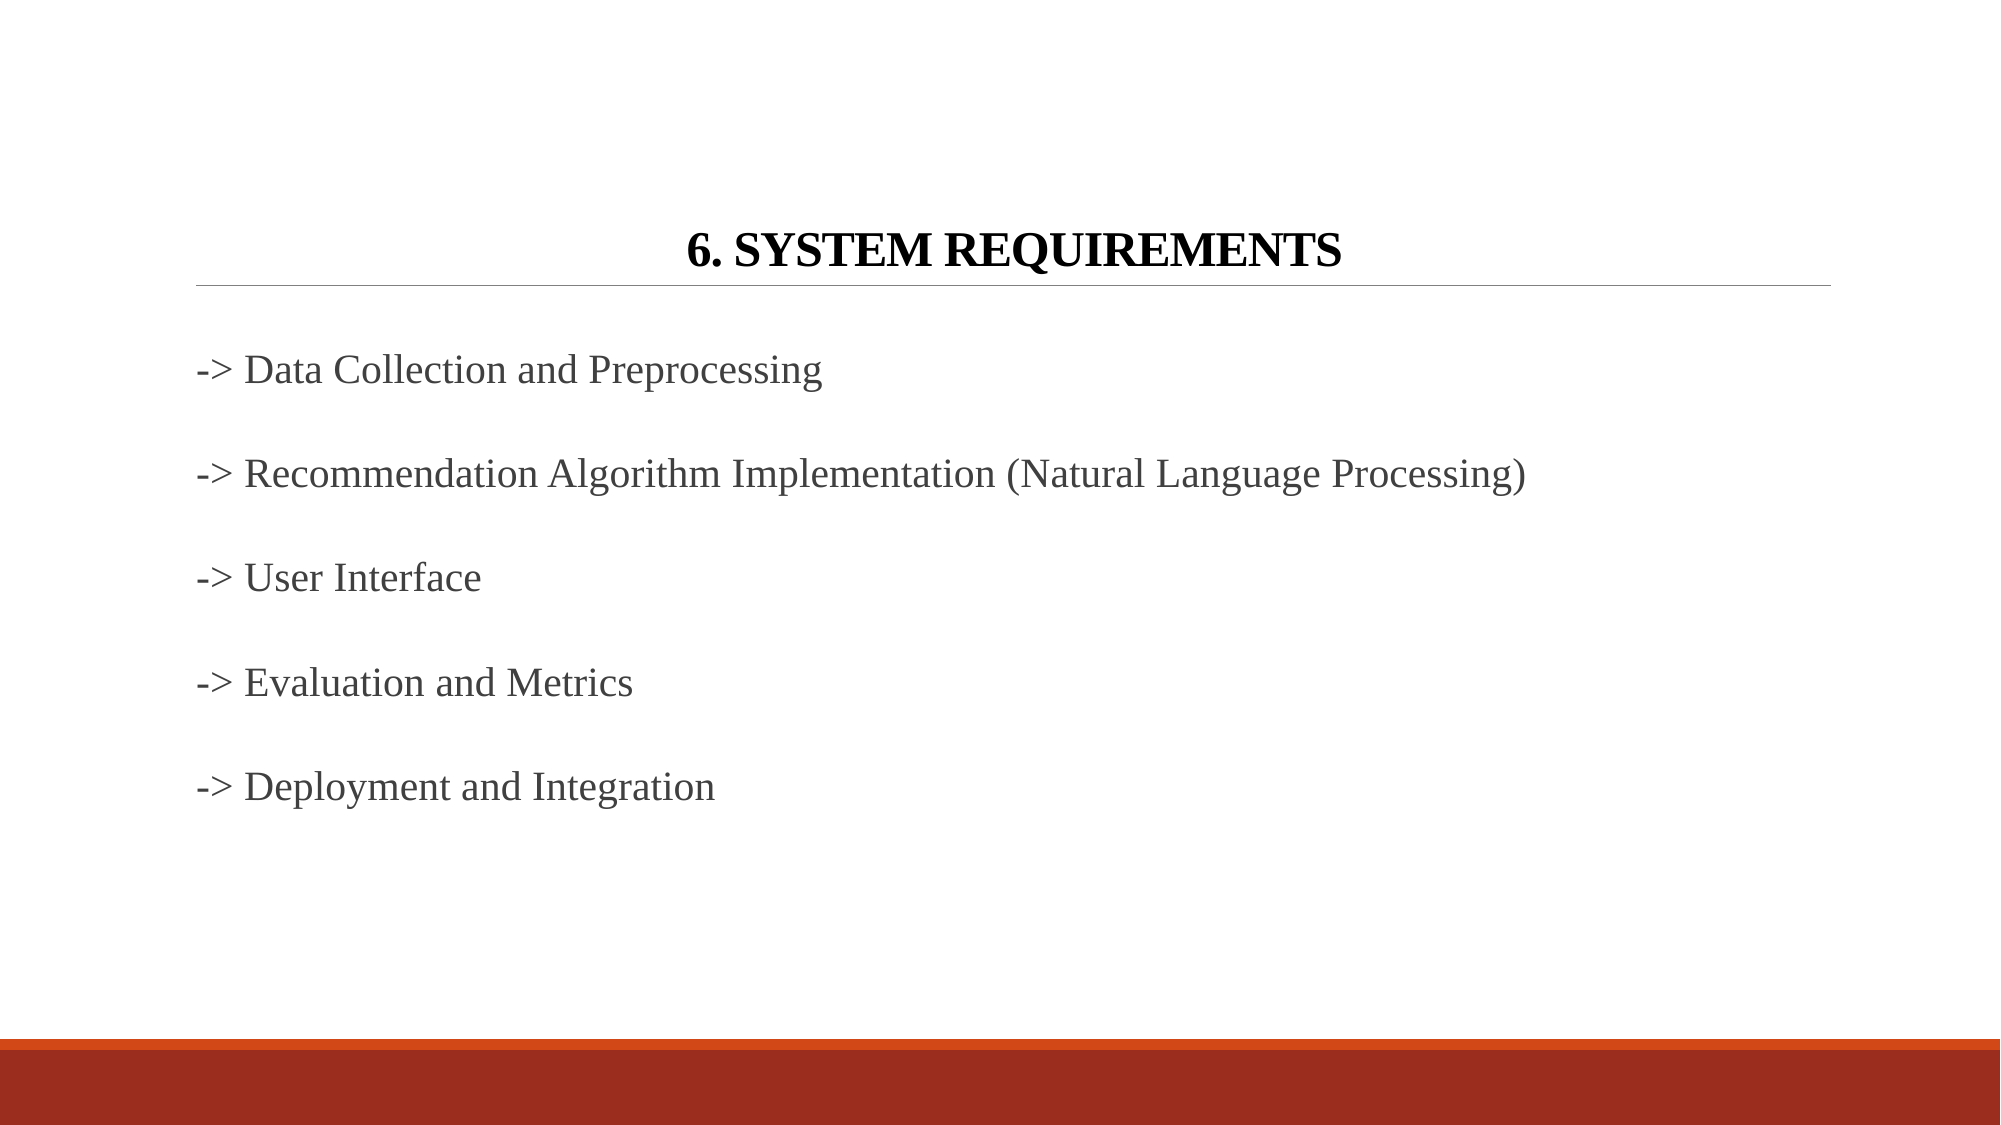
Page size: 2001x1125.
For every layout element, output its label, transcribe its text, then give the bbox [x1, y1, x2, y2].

list -> Data Collection and Preprocessing -> Recommendation Algorithm Implementation (Natural Language Processing) -> User Interface -> Evaluation and Metrics -> Deployment and Integration [196, 309, 1834, 1037]
title 6. SYSTEM REQUIREMENTS [196, 192, 1834, 285]
